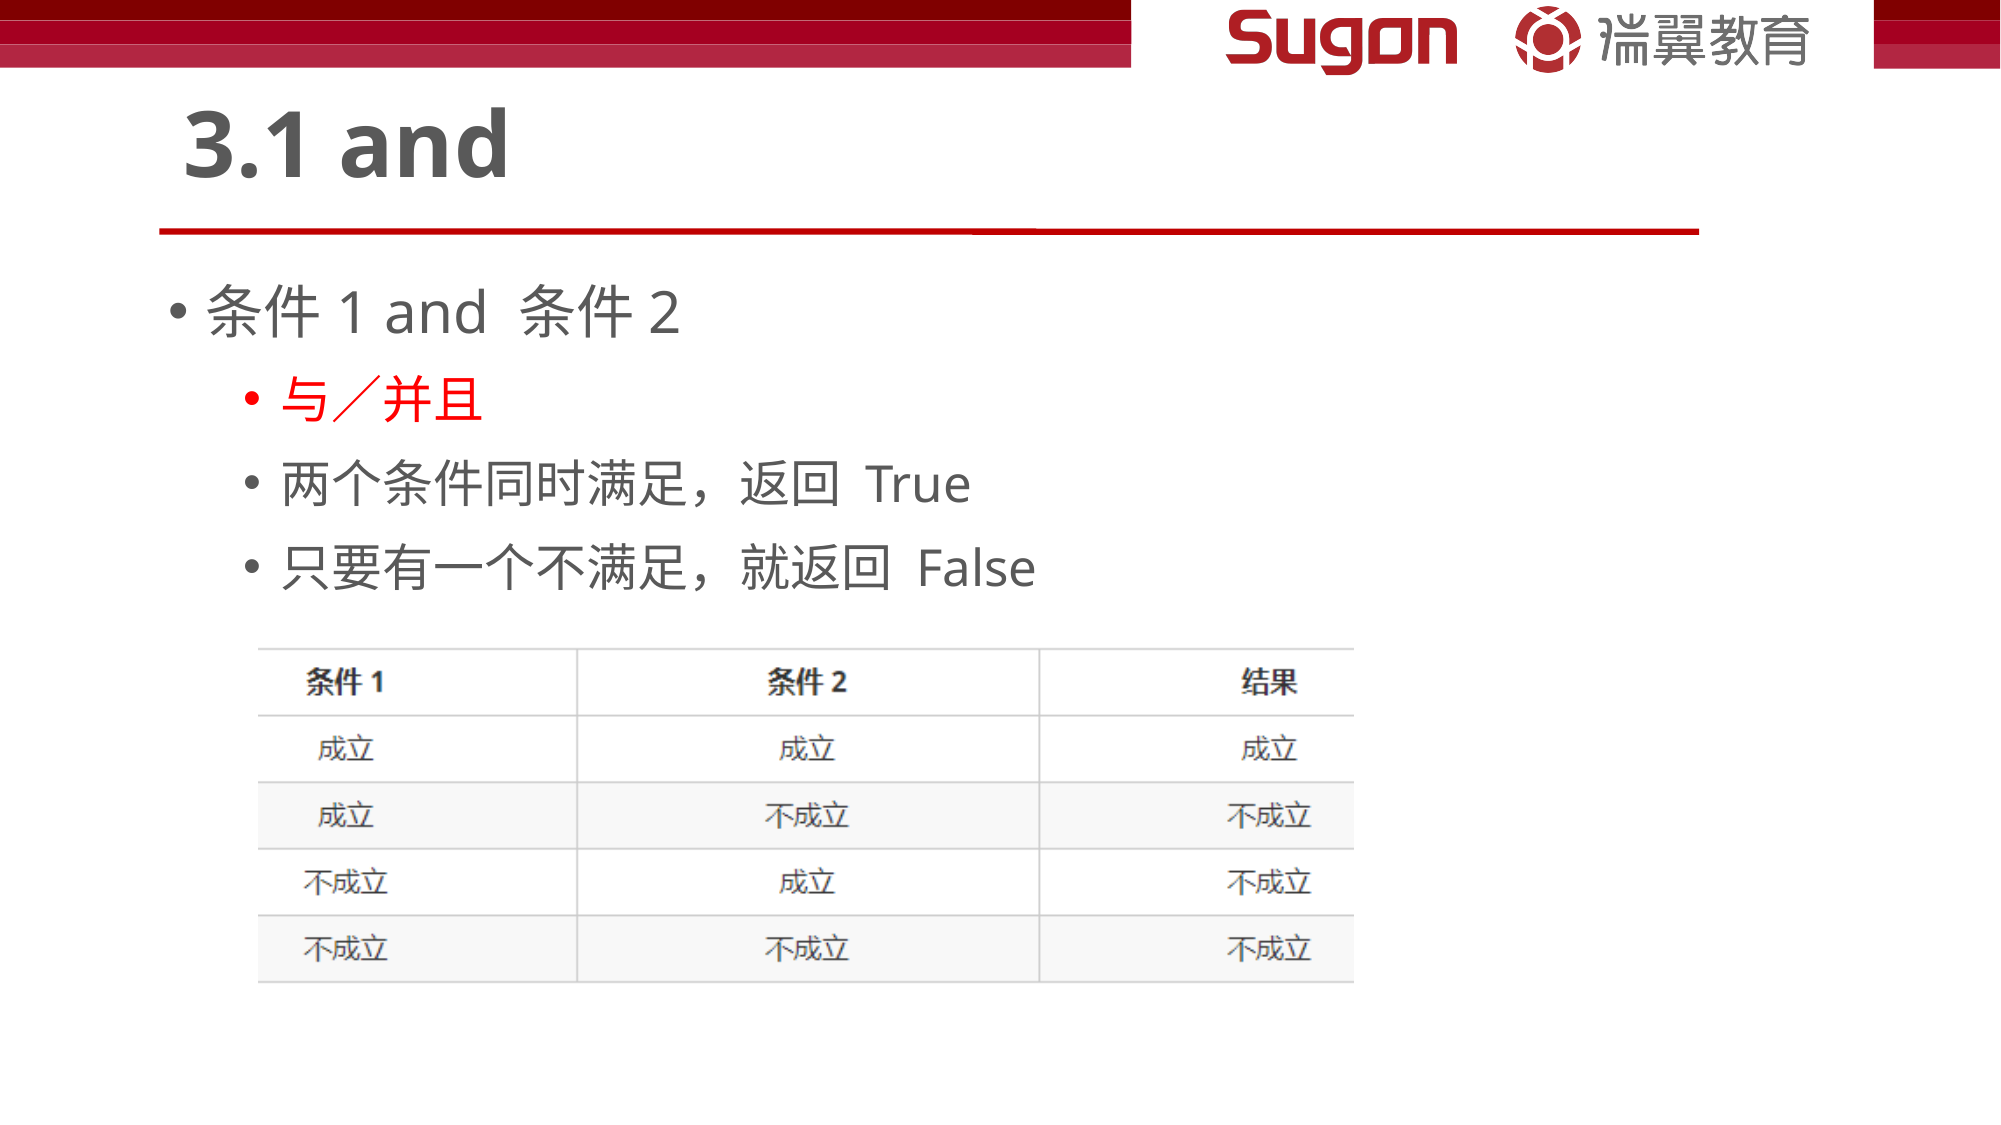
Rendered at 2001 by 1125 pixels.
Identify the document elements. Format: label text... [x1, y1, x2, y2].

list 条件1 and 条件2 与／并且 两个条件同时满足，返回 True 只要有一个不满足，就返回 False [153, 253, 1879, 1028]
picture [1515, 6, 1809, 73]
title 3.1 and [169, 91, 1895, 214]
picture [1194, 0, 1484, 91]
picture [258, 645, 1354, 985]
